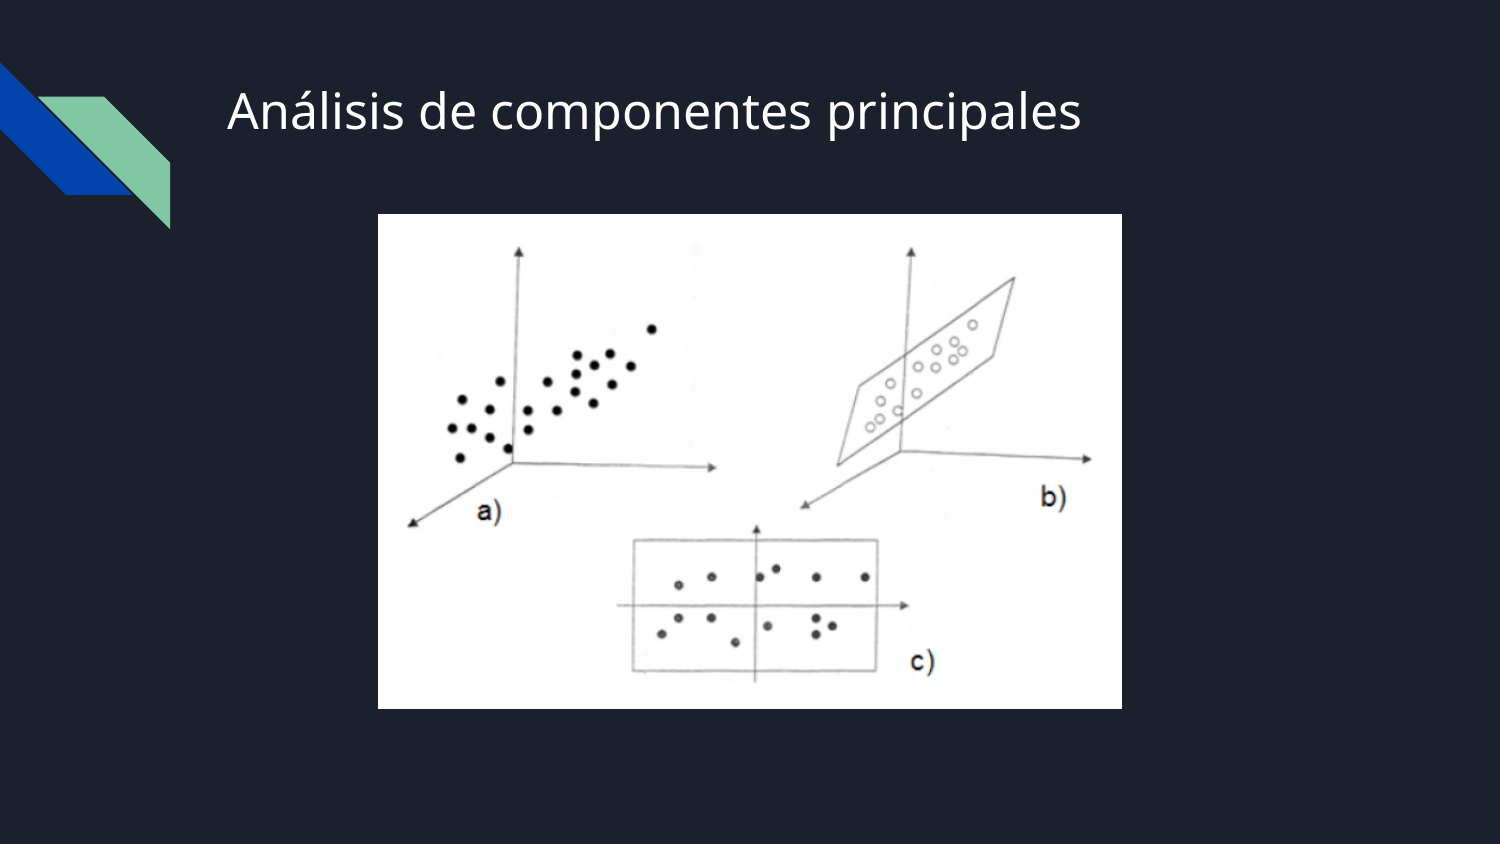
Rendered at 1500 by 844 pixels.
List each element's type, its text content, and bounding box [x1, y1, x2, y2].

picture [378, 214, 1122, 709]
title Análisis de componentes principales [212, 64, 1368, 215]
